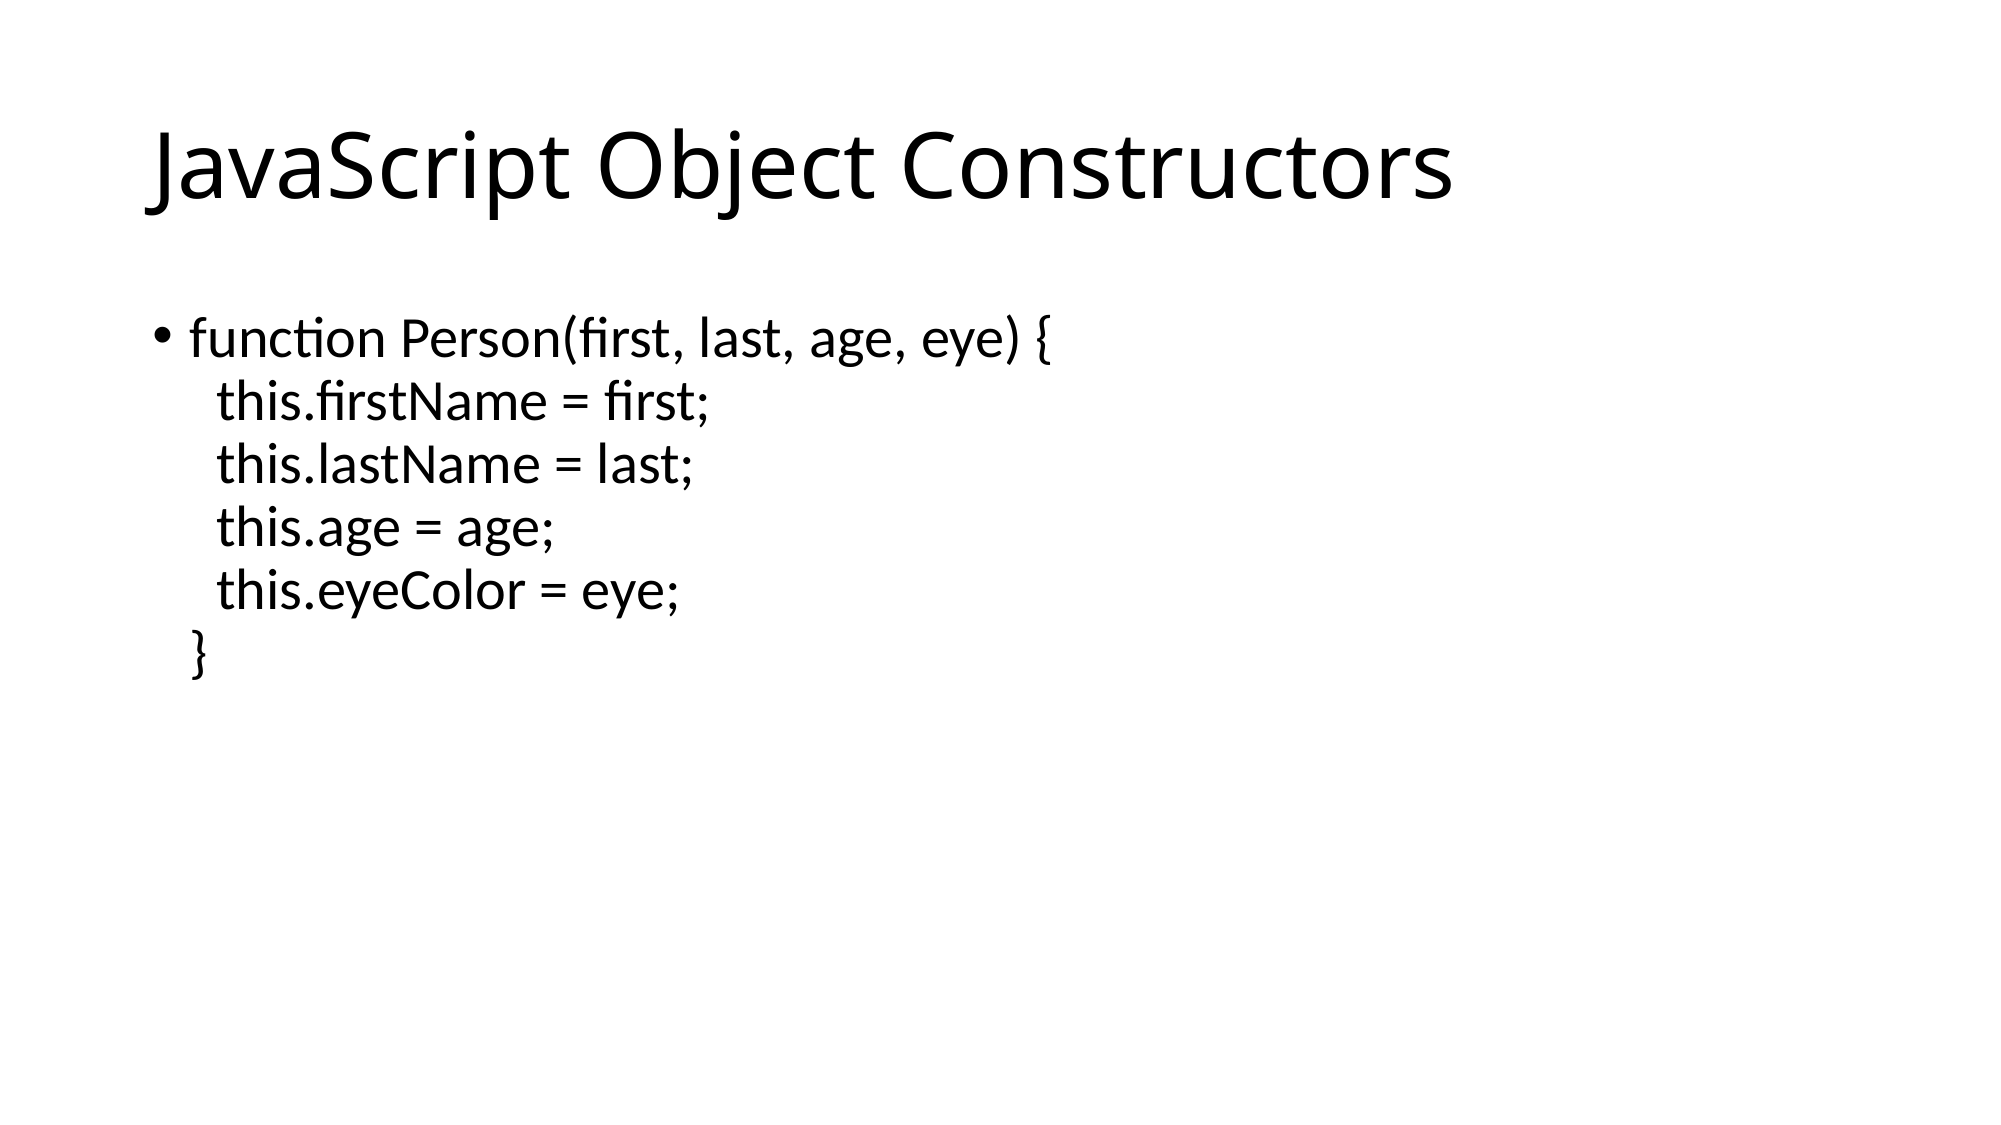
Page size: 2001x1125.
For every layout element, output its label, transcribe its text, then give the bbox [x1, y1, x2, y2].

list function Person(first, last, age, eye) { this.firstName = first; this.lastName = last; this.age = age; this.eyeColor = eye; } [137, 299, 1863, 1014]
title JavaScript Object Constructors [137, 59, 1863, 278]
